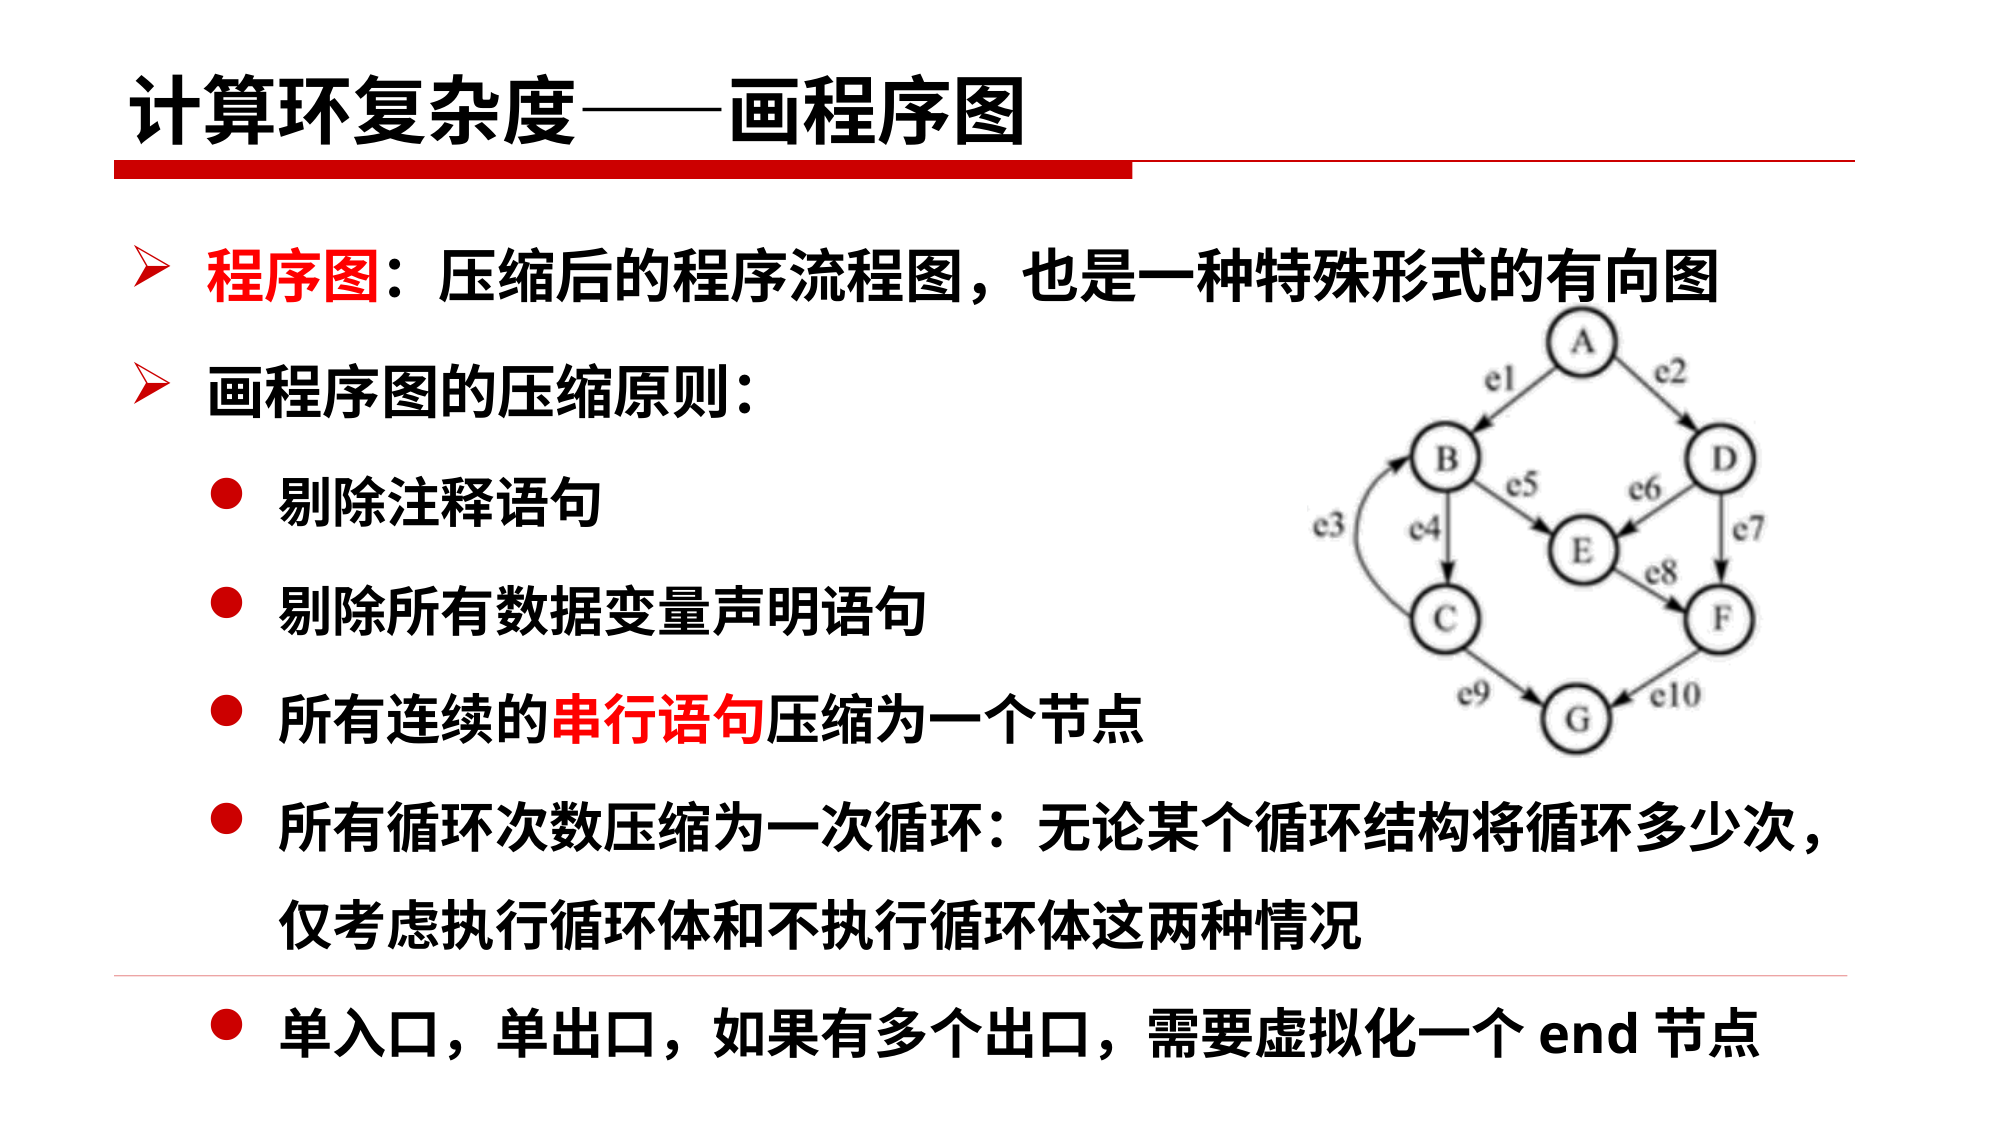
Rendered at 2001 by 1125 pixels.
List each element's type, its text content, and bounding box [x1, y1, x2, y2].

list 程序图：压缩后的程序流程图，也是一种特殊形式的有向图 画程序图的压缩原则： 剔除注释语句 剔除所有数据变量声明语句 所有连续的串行语句压缩为一个节点 所有循环次数压缩为一次循环：无论某个循环结构将循环多少次，仅考虑执行循环体和不执行循环体这两种情况 单入口，单出口，如果有多个出口，需要虚拟化一个end节点 [114, 196, 1886, 897]
title 计算环复杂度——画程序图 [112, 42, 1863, 161]
picture [1306, 302, 1773, 758]
